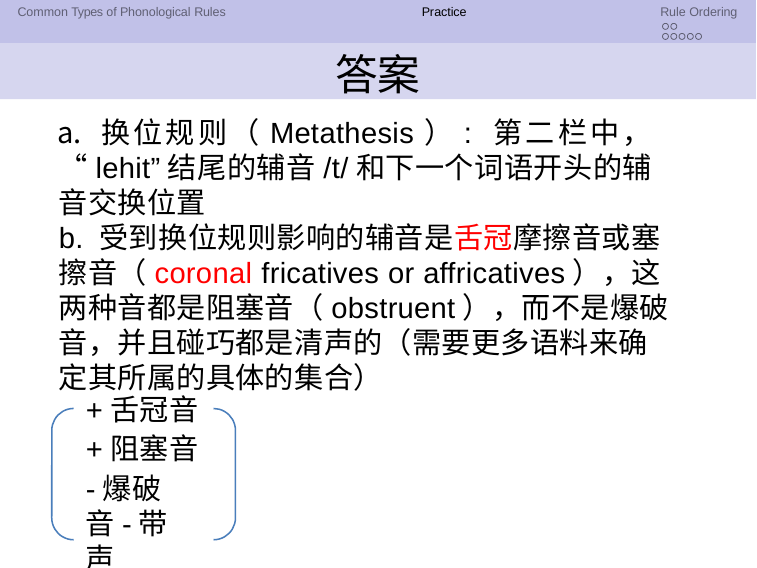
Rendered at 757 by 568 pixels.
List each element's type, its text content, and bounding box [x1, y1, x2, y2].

text_box +舌冠音 [83, 388, 204, 408]
text_box 换位规则（Metathesis）: 第二栏中，“lehit”结尾的辅音/t/和下一个词语开头的辅音交换位置 b. 受到换位规则影响的辅音是舌冠摩擦音或塞擦音（coronal fricatives or affricatives），这两种音都是阻塞音（obstruent），而不是爆破音，并且碰巧都是清声的（需要更多语料来确定其所属的具体的集合） [56, 112, 671, 395]
text_box [50, 407, 237, 541]
text_box Practice [421, 1, 469, 19]
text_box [661, 22, 703, 41]
text_box Rule Ordering [660, 1, 741, 19]
text_box -爆破音-带声 [83, 540, 191, 568]
text_box 答案 [0, 43, 756, 100]
text_box Common Types of Phonological Rules [17, 1, 231, 19]
